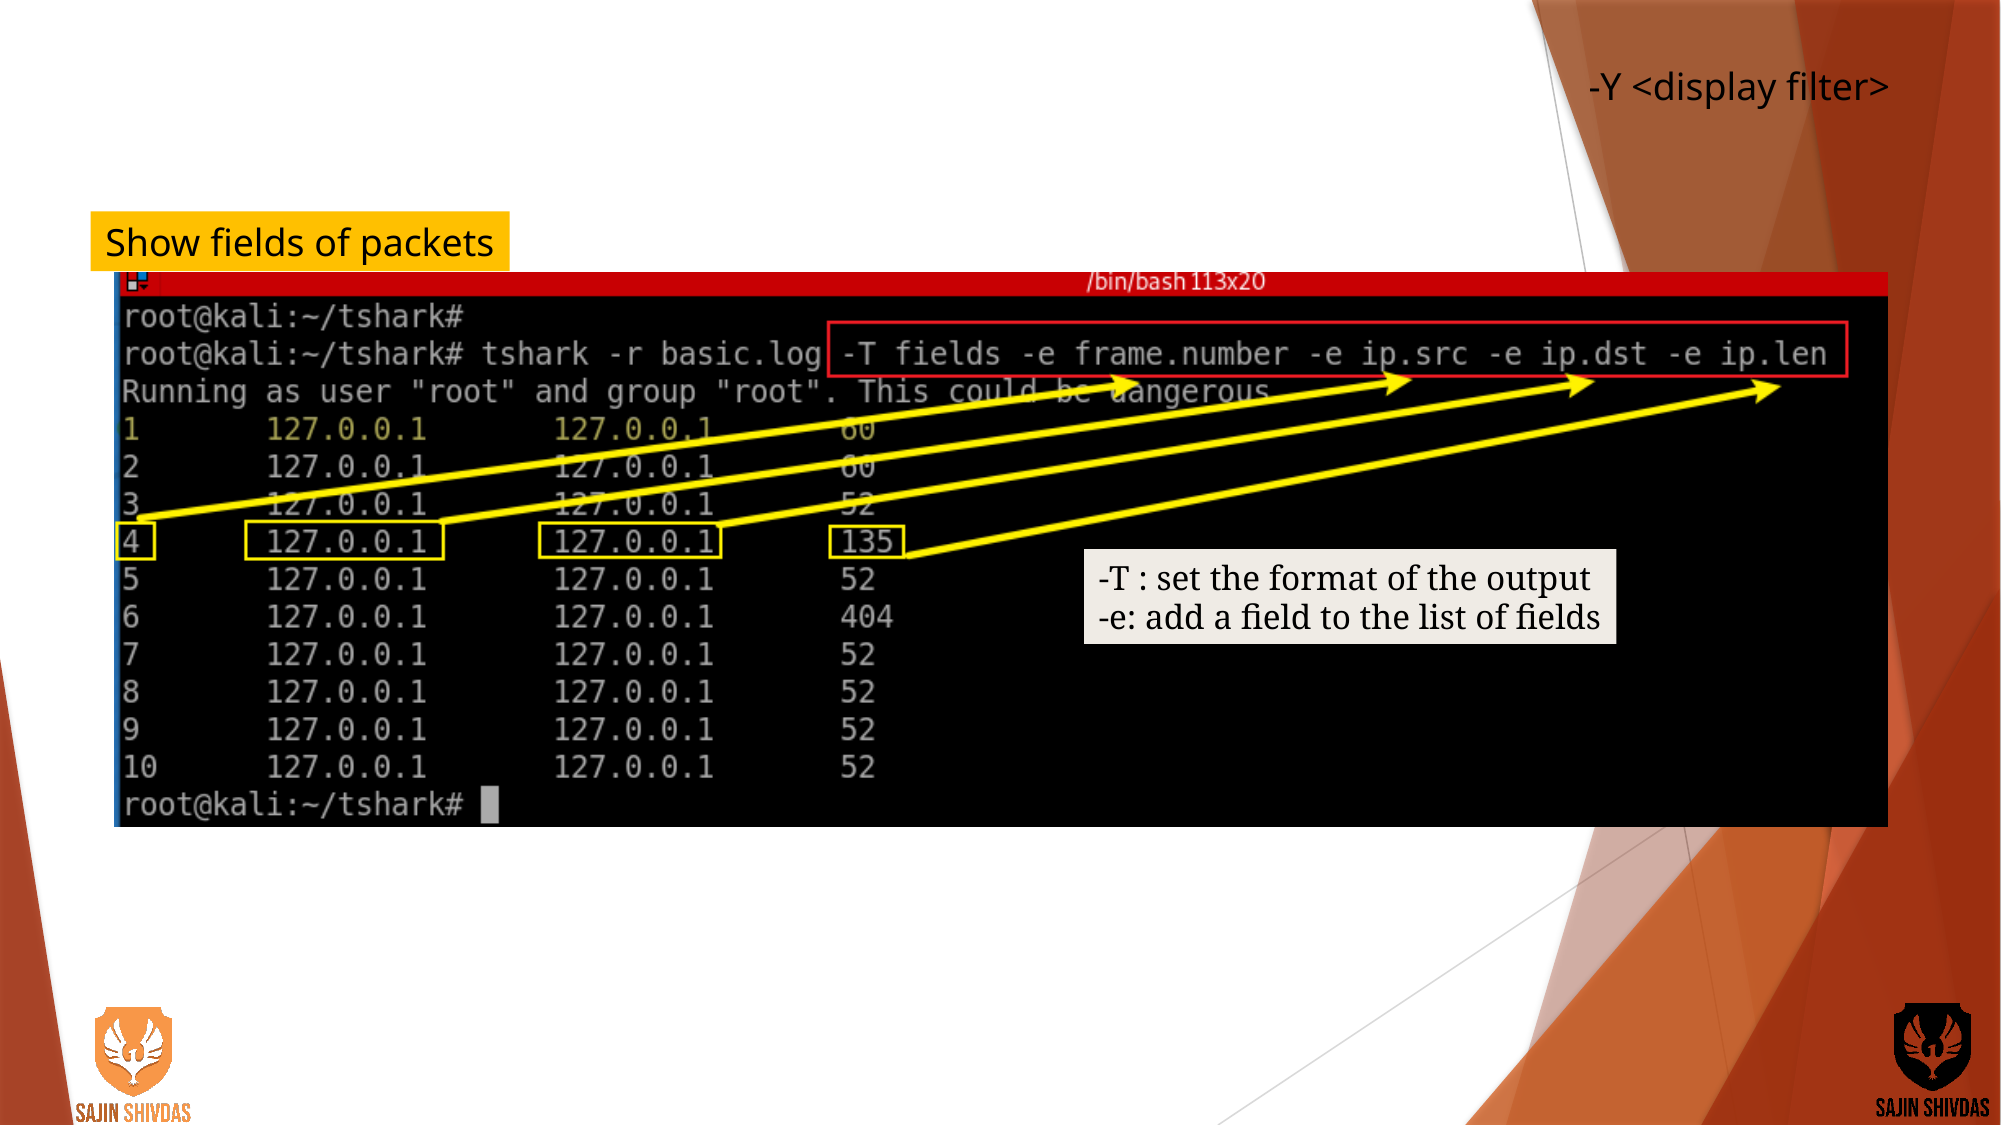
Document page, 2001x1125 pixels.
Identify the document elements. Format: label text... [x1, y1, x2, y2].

picture [7, 938, 259, 1125]
picture [1863, 990, 2001, 1125]
text_box Show fields of packets [90, 211, 510, 272]
picture [114, 271, 1888, 827]
text_box -Y <display filter> [1573, 55, 1906, 116]
